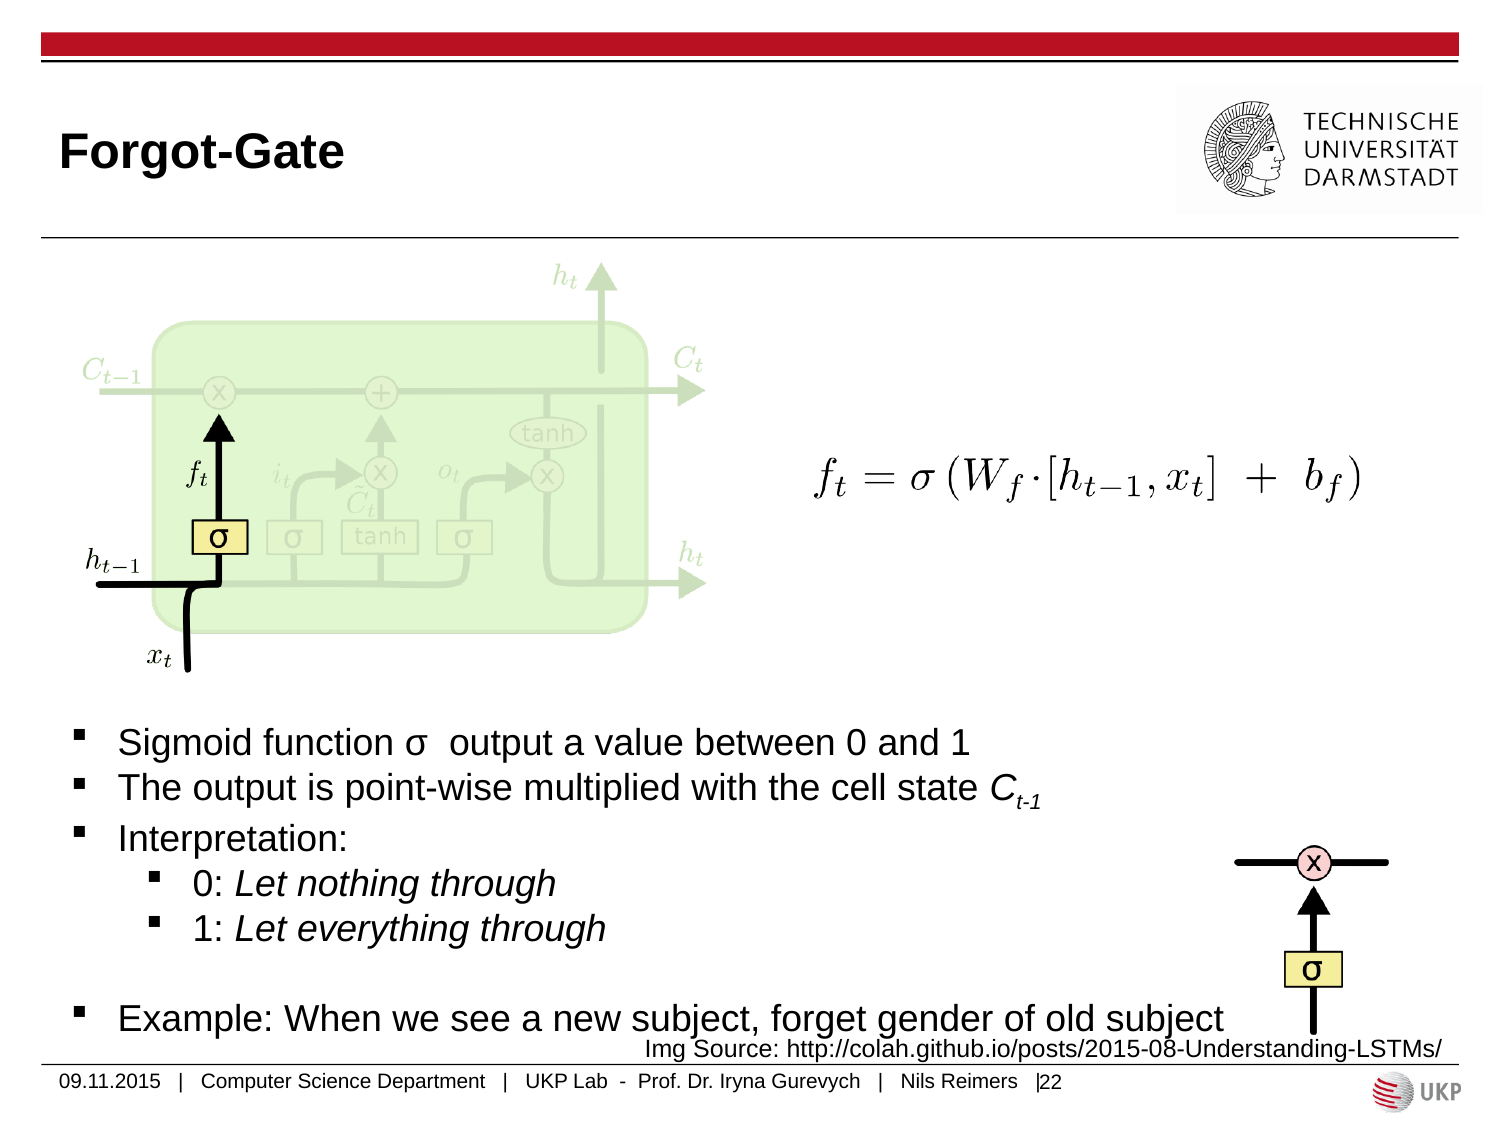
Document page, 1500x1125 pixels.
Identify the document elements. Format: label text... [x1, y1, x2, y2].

picture [1372, 1071, 1461, 1113]
text_box Img Source: http://colah.github.io/posts/2015-08-Understanding-LSTMs/ [537, 1025, 1459, 1070]
footer 09.11.2015 | Computer Science Department | UKP Lab - Prof. Dr. Iryna Gurevych | Nils Reimers | [58, 1067, 1365, 1107]
title Forgot-Gate [58, 79, 1188, 218]
picture [1188, 84, 1483, 214]
picture [1234, 845, 1390, 1036]
text_box Sigmoid function σ output a value between 0 and 1 The output is point-wise multiplied with the cell state Ct-1 Interpretation: 0: Let nothing through 1: Let everything through Example: When we see a new subject, forget gender of old subject [56, 710, 1500, 1047]
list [64, 255, 1435, 679]
